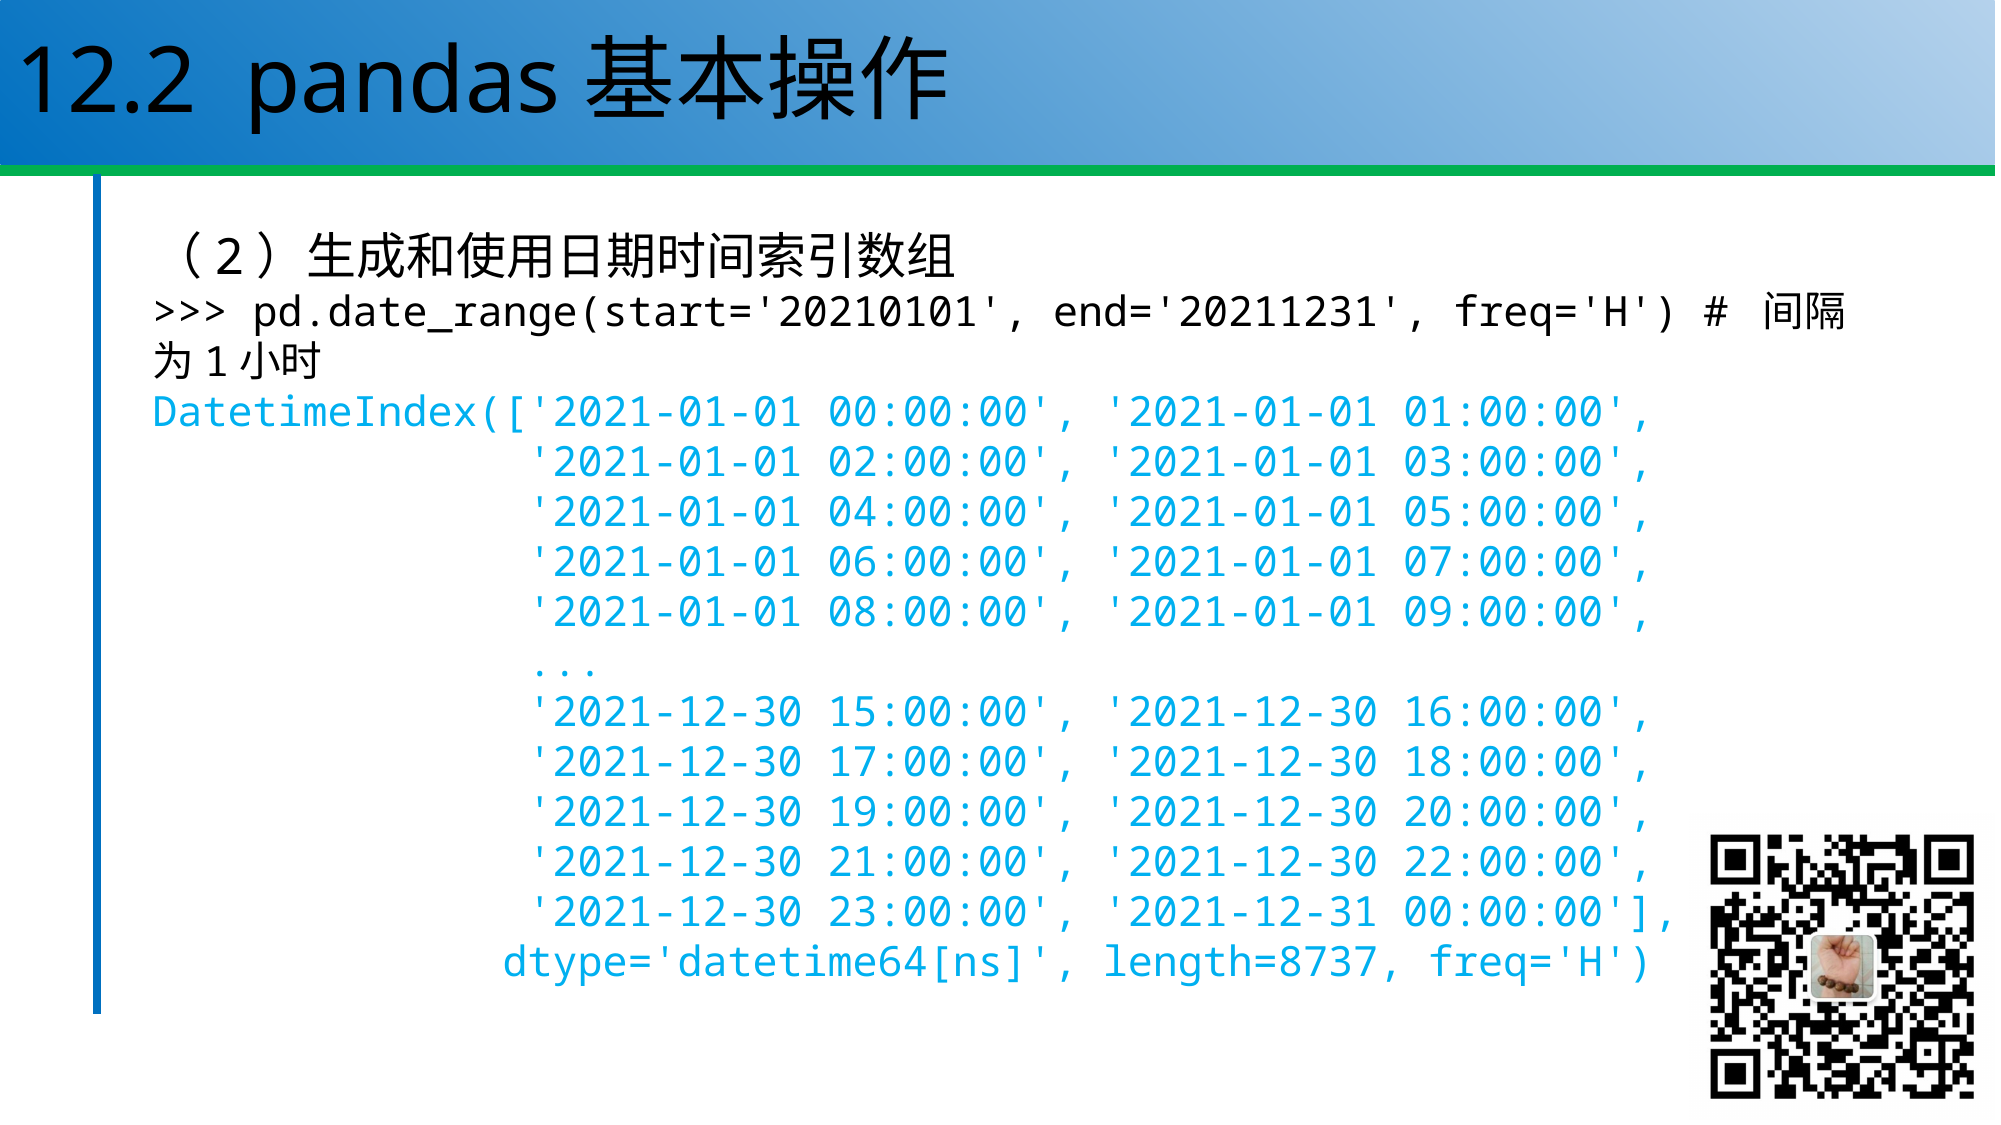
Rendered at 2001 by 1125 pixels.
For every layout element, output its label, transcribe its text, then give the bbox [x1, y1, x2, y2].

title 12.2 pandas基本操作 [0, 0, 1995, 165]
picture [1689, 813, 1995, 1120]
list （2）生成和使用日期时间索引数组 >>> pd.date_range(start='20210101', end='20211231', freq='H') # 间隔为1小时 DatetimeIndex(['2021-01-01 00:00:00', '2021-01-01 01:00:00', '2021-01-01 02:00:00', '2021-01-01 03:00:00', '2021-01-01 04:00:00', '2021-01-01 05:00:00', '2021-01-01 06:00:00', '2021-01-01 07:00:00', '2021-01-01 08:00:00', '2021-01-01 09:00:00', ... '2021-12-30 15:00:00', '2021-12-30 16:00:00', '2021-12-30 17:00:00', '2021-12-30 18:00:00', '2021-12-30 19:00:00', '2021-12-30 20:00:00', '2021-12-30 21:00:00', '2021-12-30 22:00:00', '2021-12-30 23:00:00', '2021-12-31 00:00:00'], dtype='datetime64[ns]', length=8737, freq='H') [137, 216, 1894, 978]
